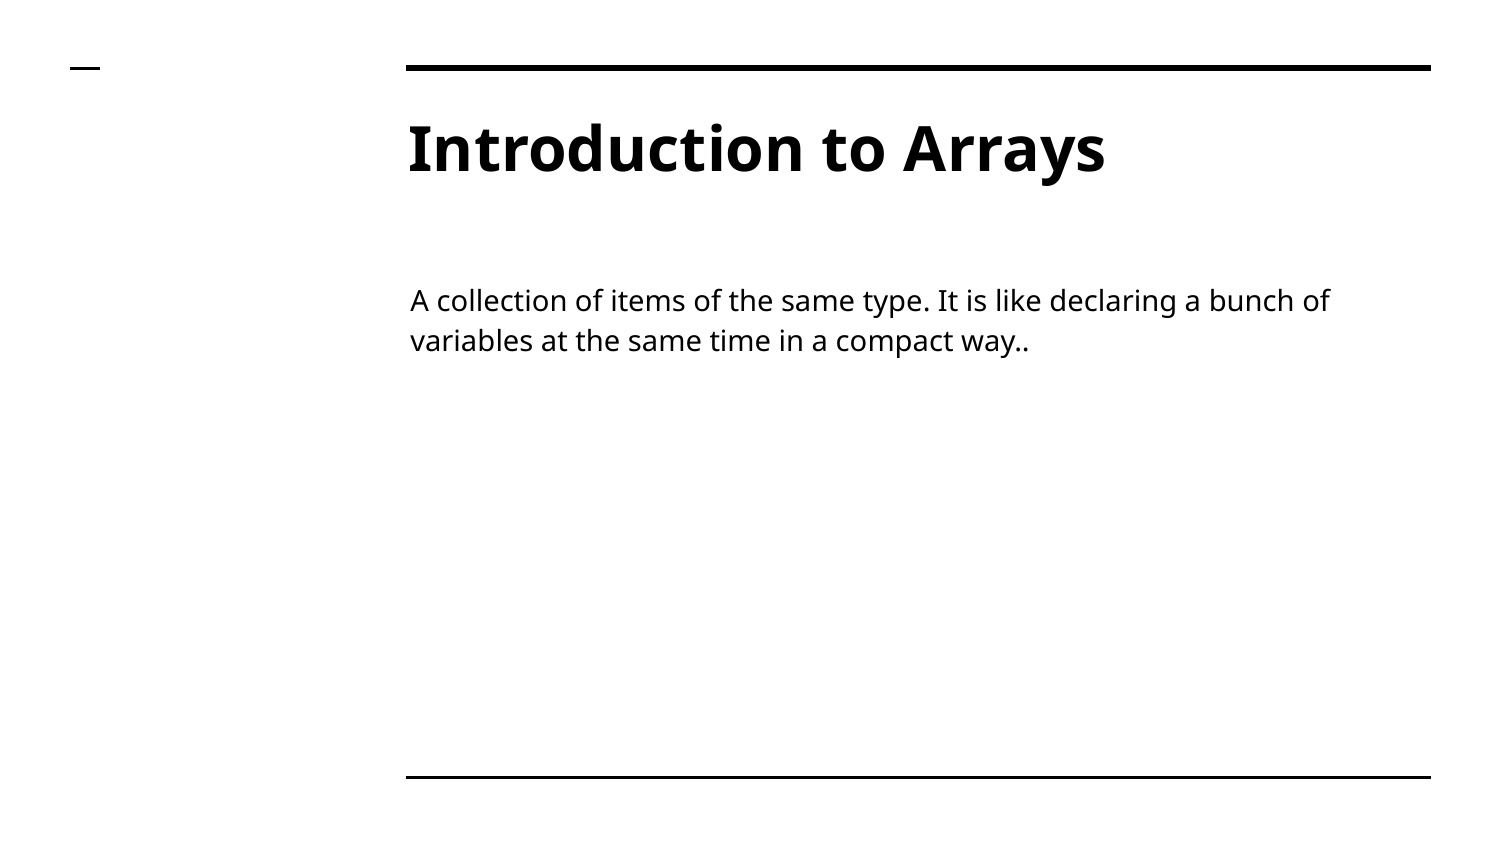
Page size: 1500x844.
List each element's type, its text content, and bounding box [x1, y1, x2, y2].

title Introduction to Arrays [393, 94, 1431, 199]
list A collection of items of the same type. It is like declaring a bunch of variables at the same time in a compact way.. [395, 261, 1433, 755]
